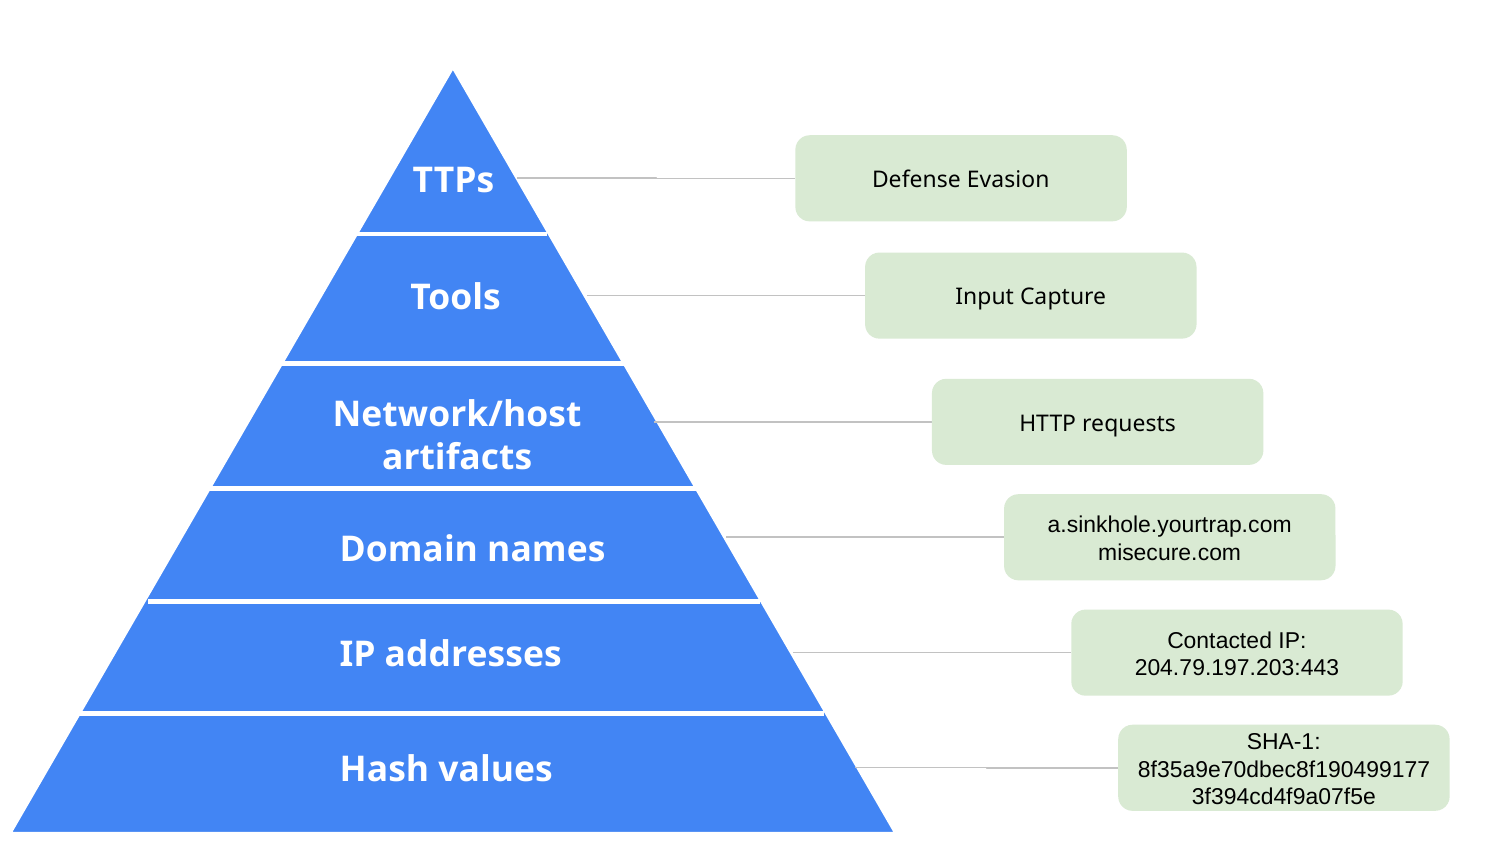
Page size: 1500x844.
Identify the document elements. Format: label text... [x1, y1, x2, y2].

text_box Contacted IP: 204.79.197.203:443 [1071, 609, 1403, 696]
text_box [8, 65, 898, 835]
text_box Defense Evasion [902, 135, 1127, 222]
text_box SHA-1: 8f35a9e70dbec8f1904991773f394cd4f9a07f5e [1118, 724, 1450, 811]
text_box Input Capture [902, 252, 1197, 339]
text_box a.sinkhole.yourtrap.com misecure.com [1004, 494, 1336, 581]
text_box HTTP requests [931, 378, 1264, 465]
